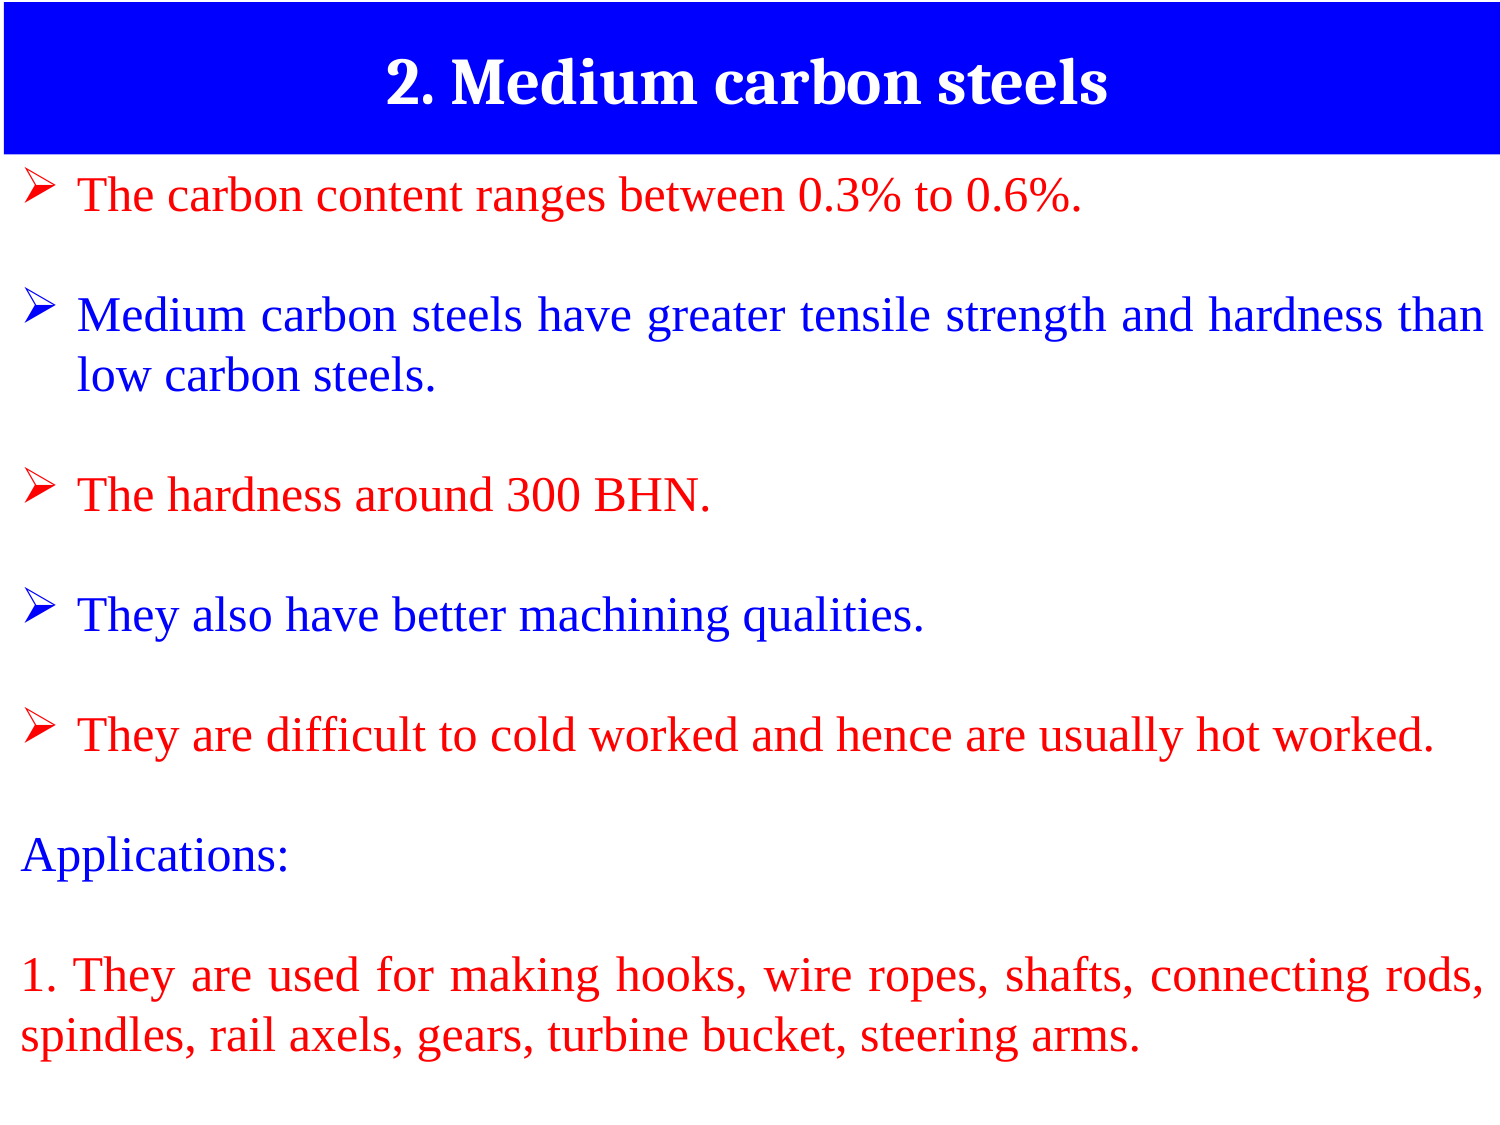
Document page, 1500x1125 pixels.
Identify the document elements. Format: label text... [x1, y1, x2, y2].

text_box The carbon content ranges between 0.3% to 0.6%. Medium carbon steels have greater tensile strength and hardness than low carbon steels. The hardness around 300 BHN. They also have better machining qualities. They are difficult to cold worked and hence are usually hot worked. Applications: 1. They are used for making hooks, wire ropes, shafts, connecting rods, spindles, rail axels, gears, turbine bucket, steering arms. [5, 154, 1500, 1070]
text_box 2. Medium carbon steels [3, 2, 1500, 155]
